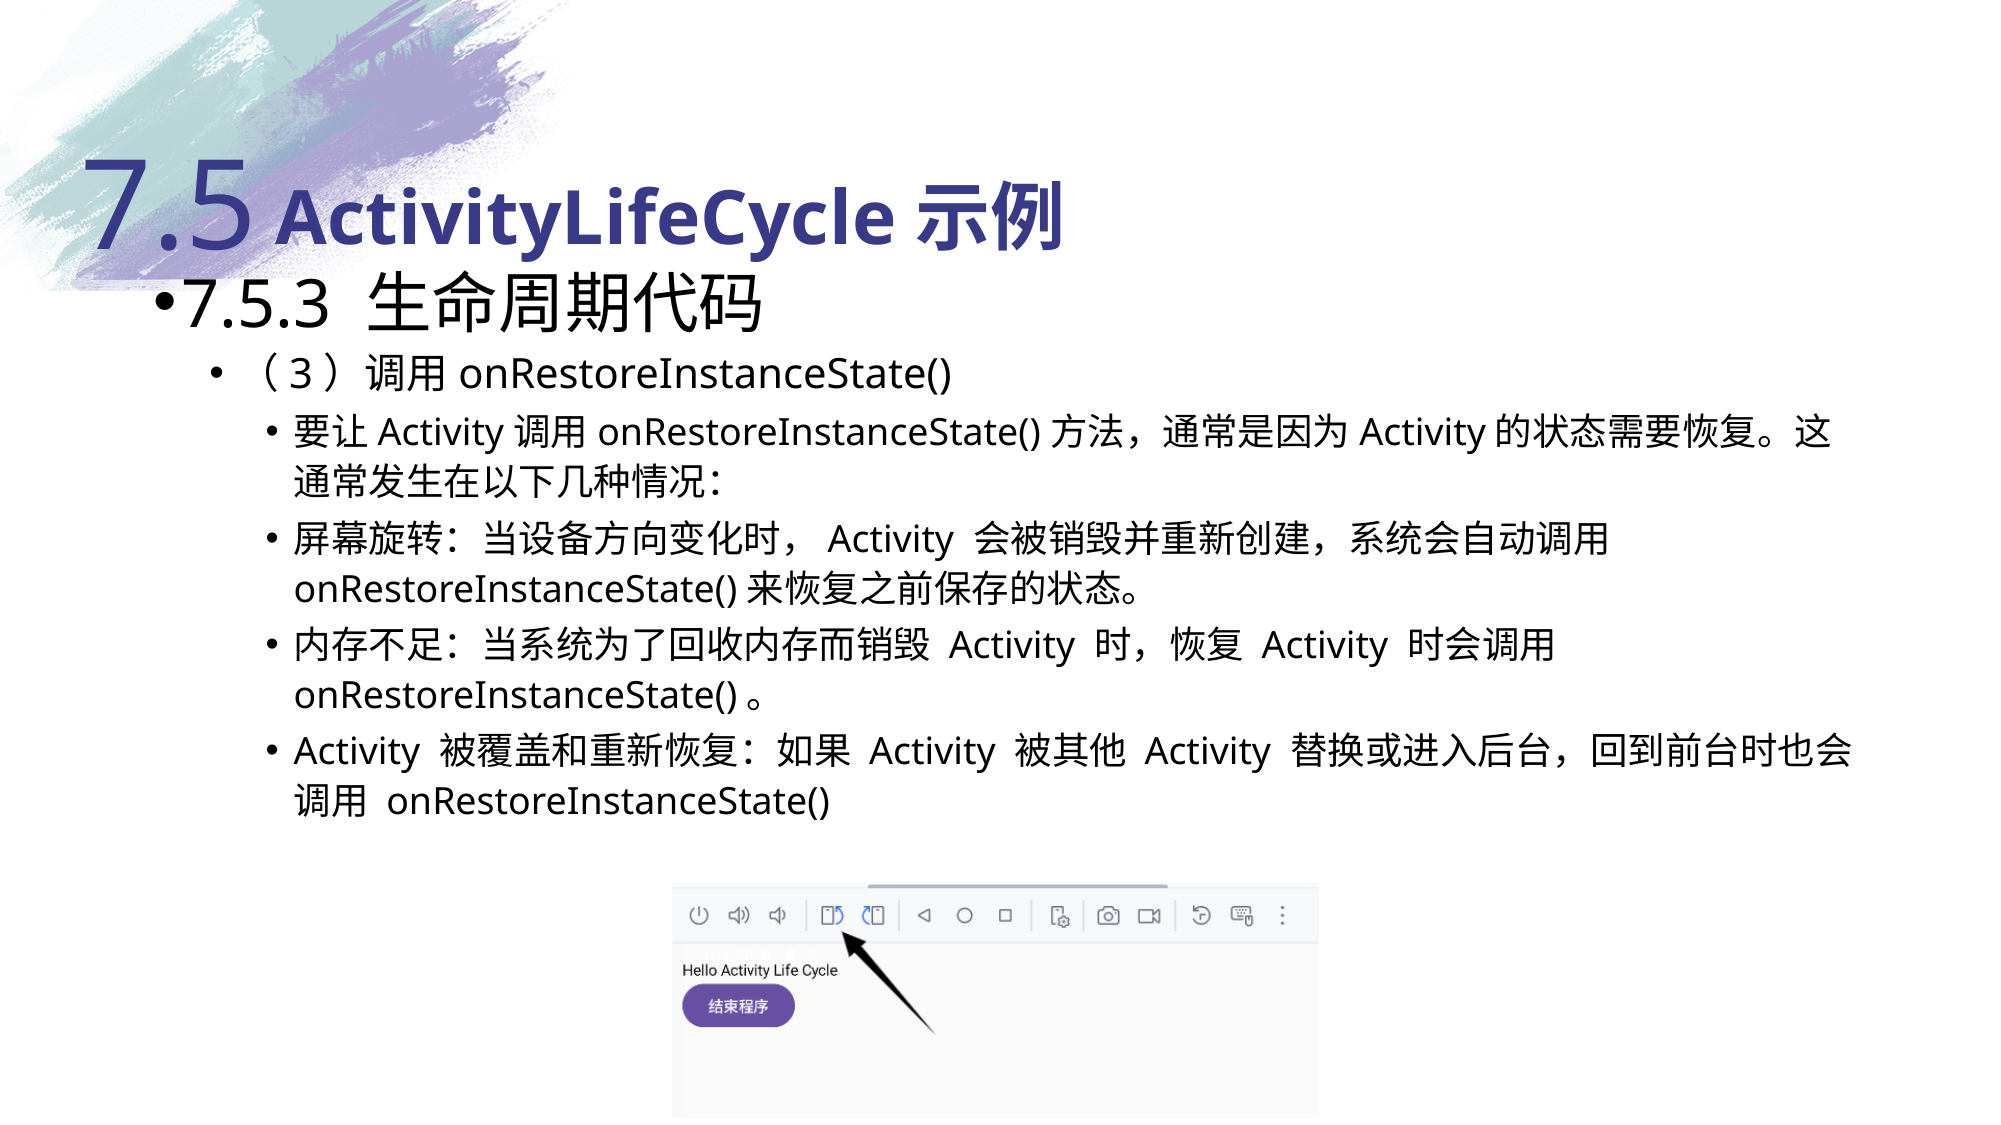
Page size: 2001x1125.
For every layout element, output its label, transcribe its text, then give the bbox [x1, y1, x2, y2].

picture [0, 0, 638, 291]
picture [672, 882, 1319, 1118]
text_box 7.5.3 生命周期代码 （3）调用onRestoreInstanceState() 要让Activity调用onRestoreInstanceState()方法，通常是因为Activity的状态需要恢复。这通常发生在以下几种情况： 屏幕旋转：当设备方向变化时，Activity 会被销毁并重新创建，系统会自动调用 onRestoreInstanceState()来恢复之前保存的状态。 内存不足：当系统为了回收内存而销毁 Activity 时，恢复 Activity 时会调用 onRestoreInstanceState()。 Activity 被覆盖和重新恢复：如果 Activity 被其他 Activity 替换或进入后台，回到前台时也会调用 onRestoreInstanceState() [96, 290, 1868, 889]
text_box ActivityLifeCycle示例 [638, 162, 1427, 268]
